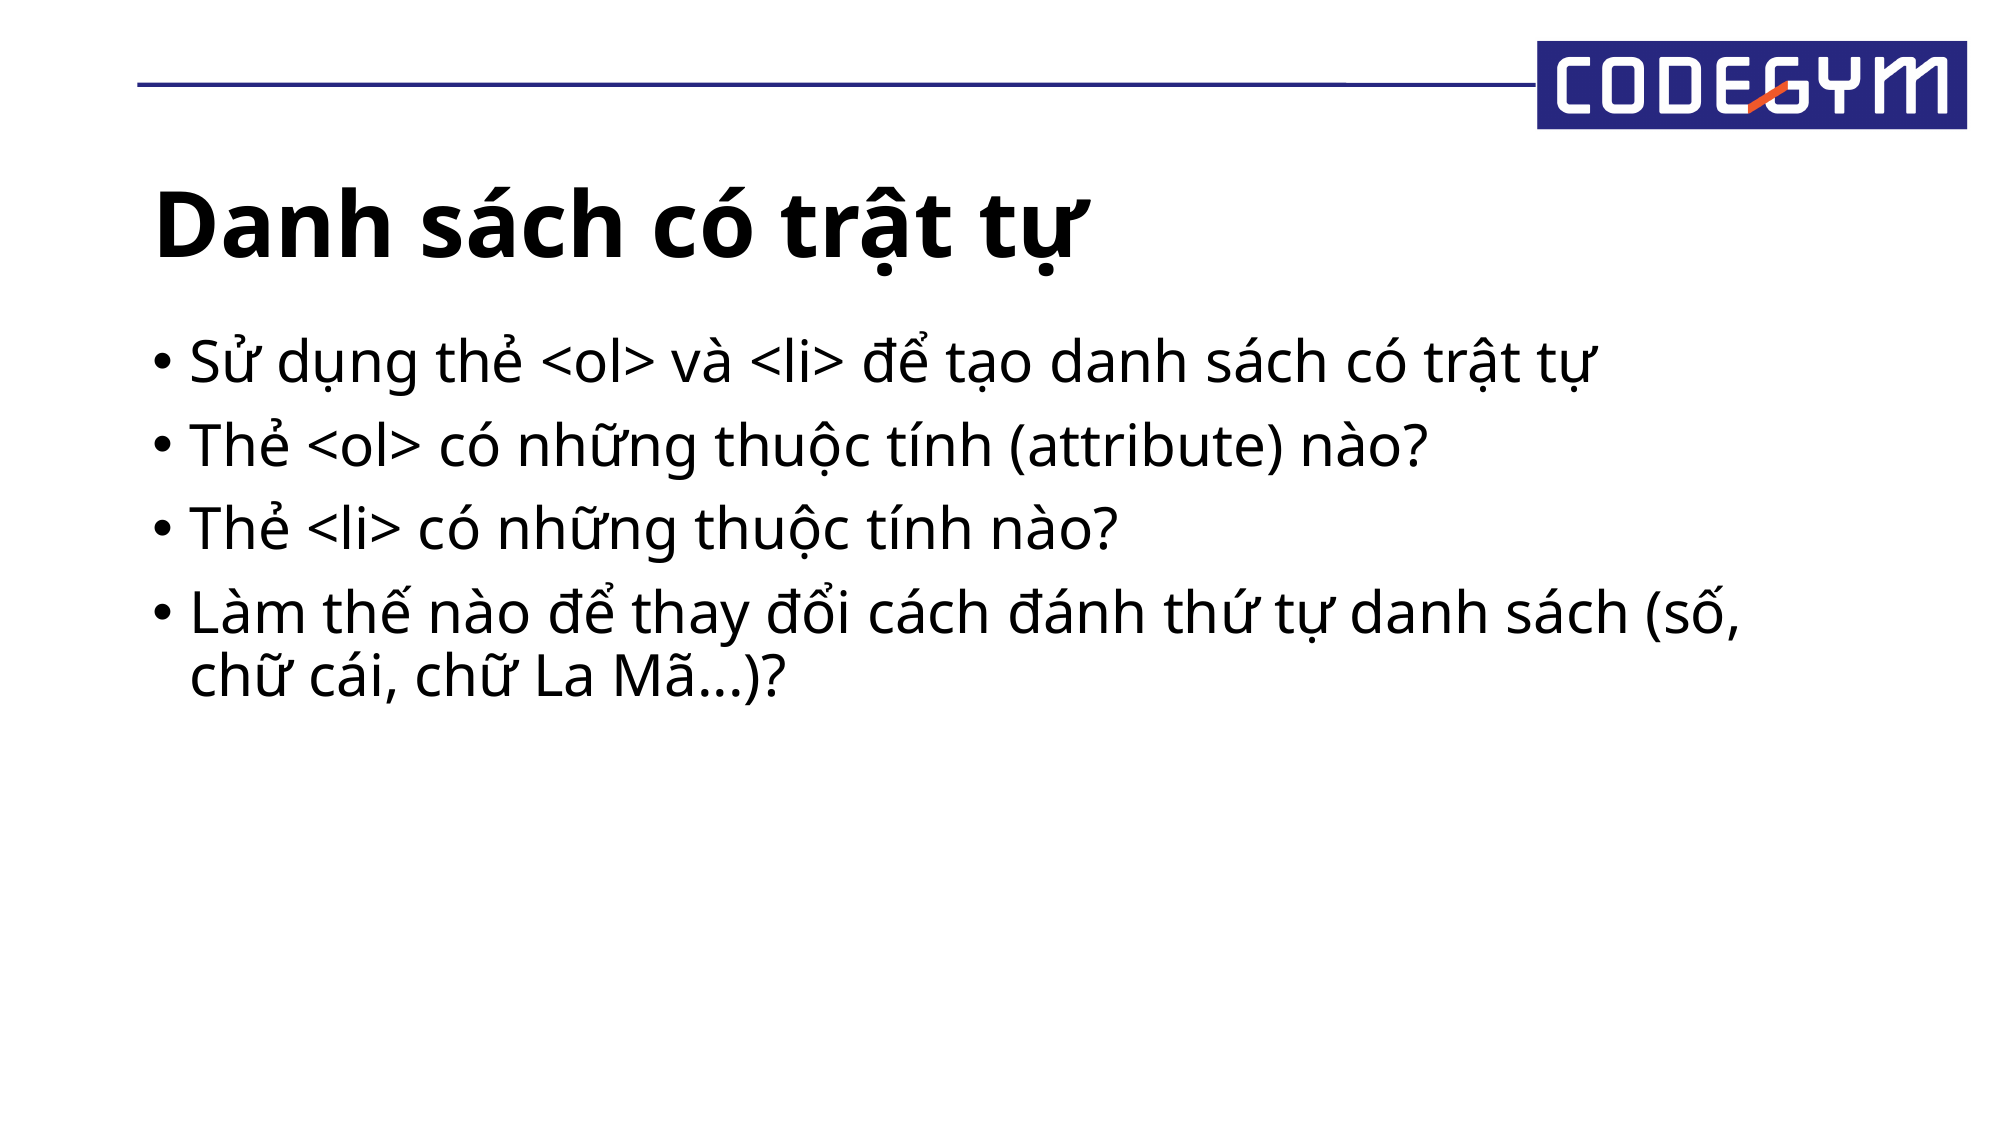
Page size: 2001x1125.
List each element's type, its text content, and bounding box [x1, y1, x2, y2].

title Danh sách có trật tự [137, 161, 1863, 296]
picture [1535, 37, 1971, 132]
list Sử dụng thẻ <ol> và <li> để tạo danh sách có trật tự Thẻ <ol> có những thuộc tính (attribute) nào? Thẻ <li> có những thuộc tính nào? Làm thế nào để thay đổi cách đánh thứ tự danh sách (số, chữ cái, chữ La Mã...)? [137, 324, 1863, 1014]
